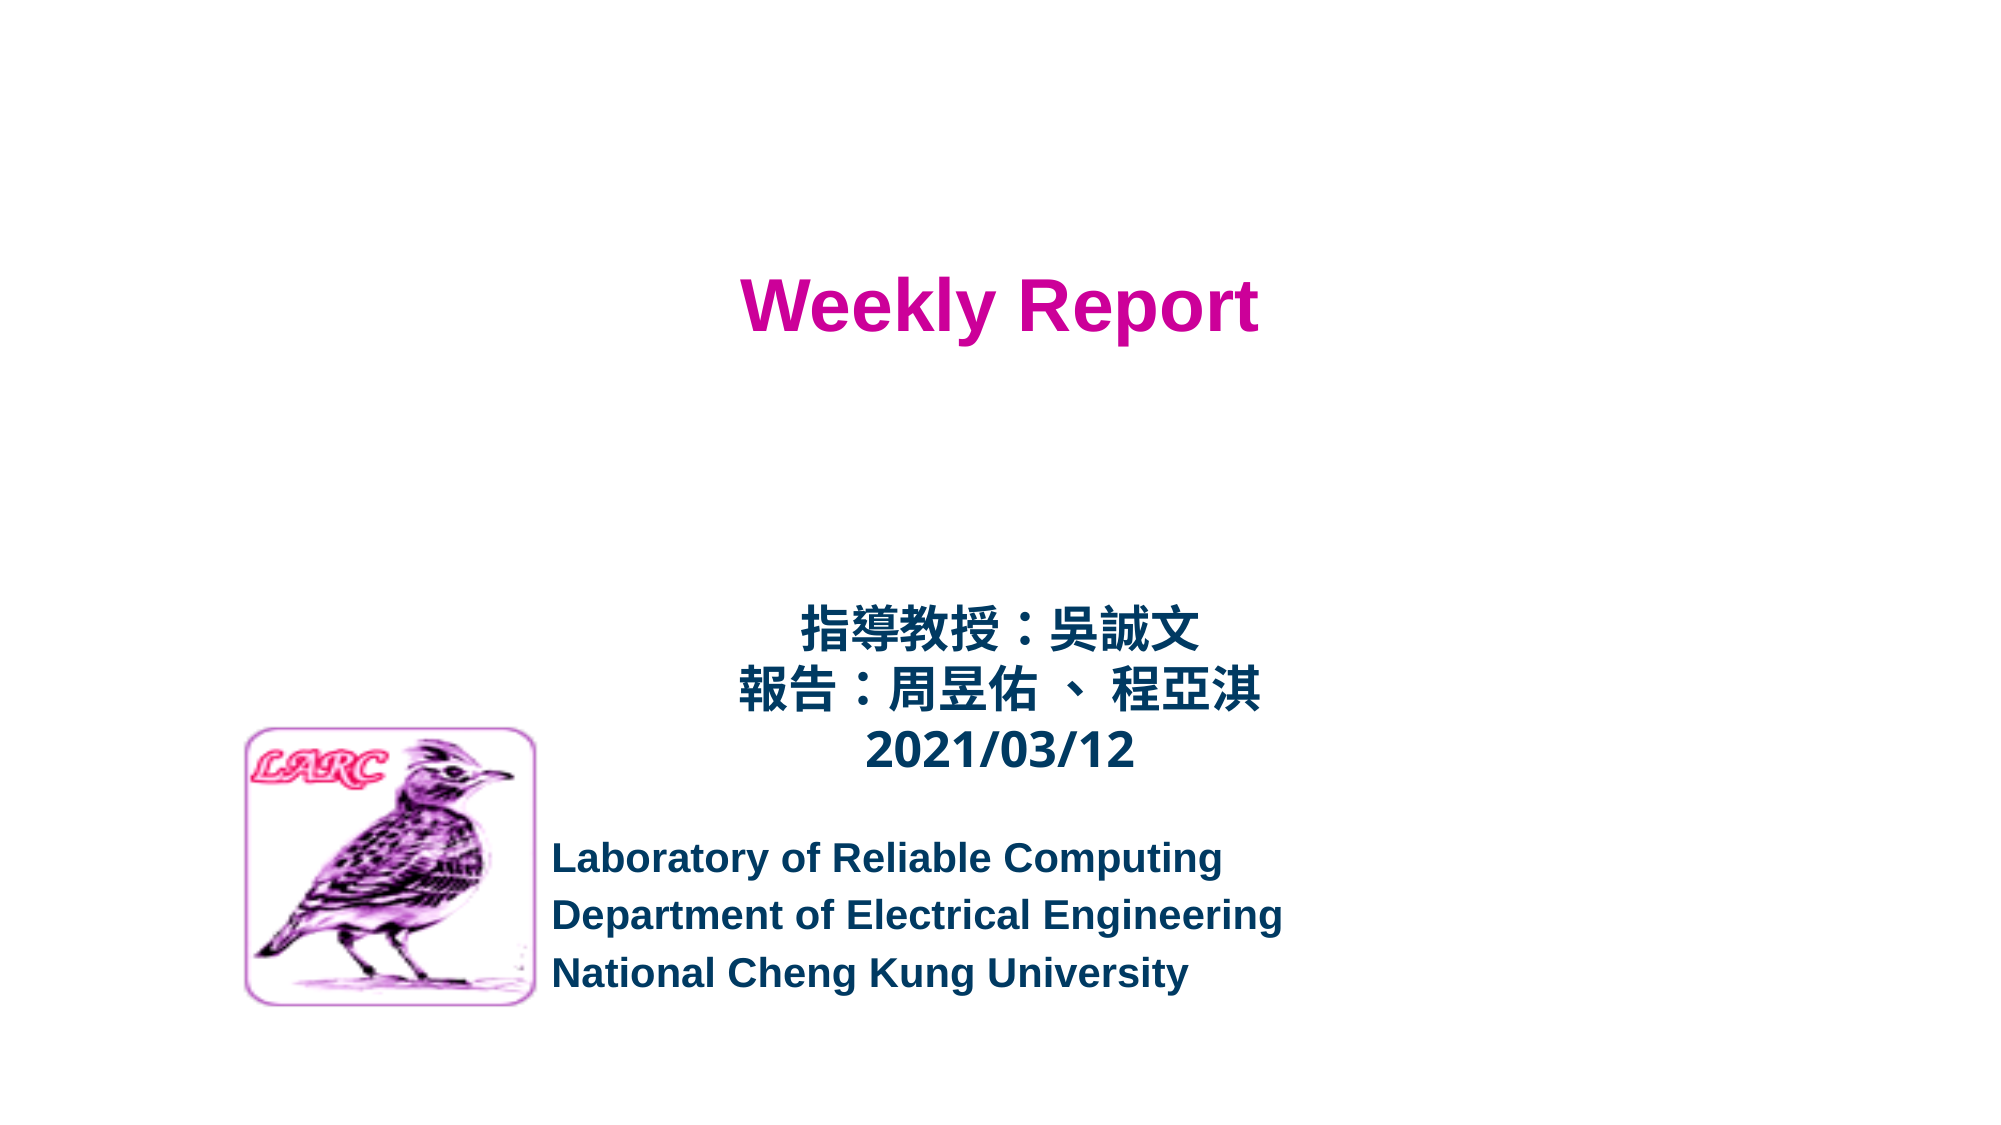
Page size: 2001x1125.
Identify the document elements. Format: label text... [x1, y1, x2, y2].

title Weekly Report [149, 260, 1851, 355]
subtitle Laboratory of Reliable Computing Department of Electrical Engineering National Cheng Kung University [536, 835, 1757, 1125]
picture [239, 723, 544, 1012]
text_box 指導教授：吳誠文 報告：周昱佑 、 程亞淇 2021/03/12 [723, 589, 1277, 785]
